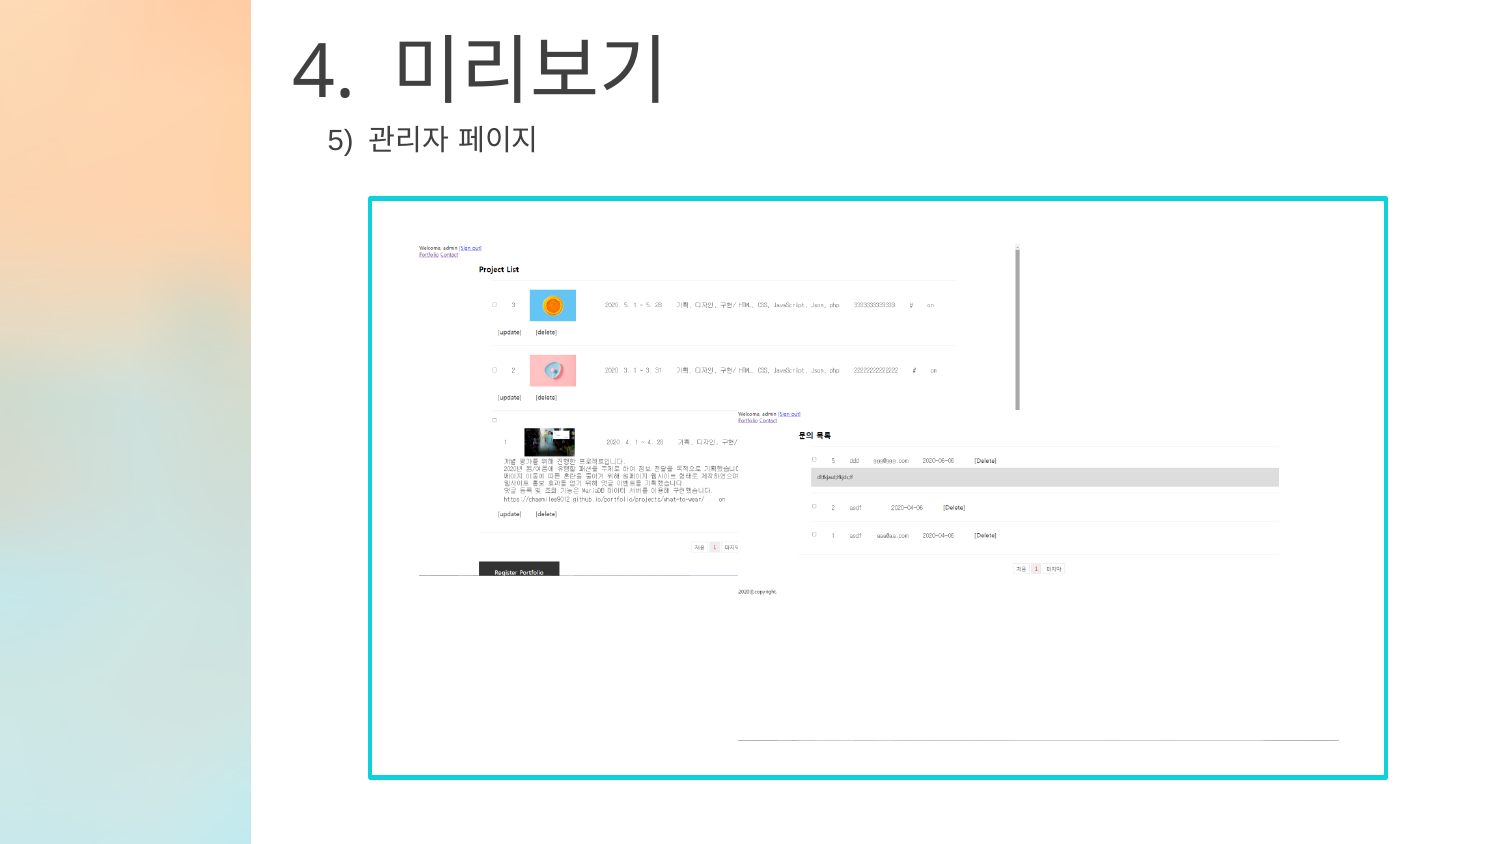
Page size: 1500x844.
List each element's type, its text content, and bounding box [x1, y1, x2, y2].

picture [0, 0, 1500, 844]
list 4. 미리보기 [277, 20, 1500, 115]
list 5) 관리자 페이지 [312, 116, 1500, 160]
text_box [368, 196, 1388, 780]
